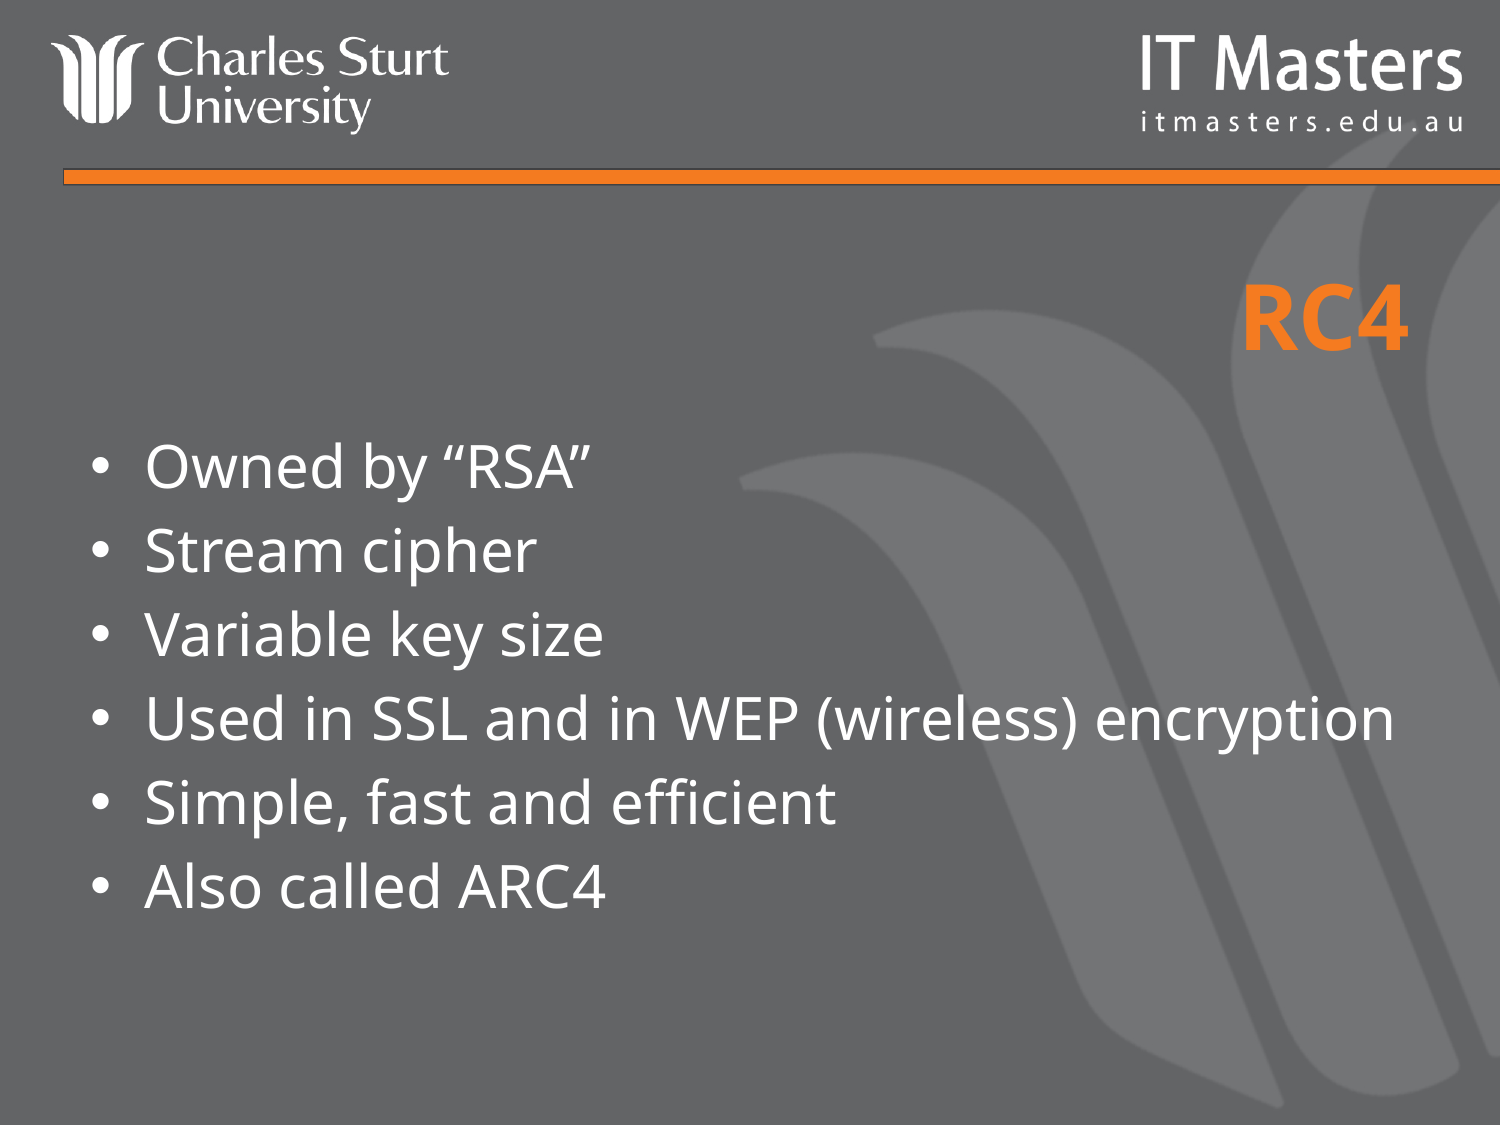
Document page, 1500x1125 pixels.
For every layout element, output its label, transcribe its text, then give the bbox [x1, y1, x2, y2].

list Owned by “RSA” Stream cipher Variable key size Used in SSL and in WEP (wireless) encryption Simple, fast and efficient Also called ARC4 [75, 420, 1425, 1005]
title RC4 [75, 219, 1425, 408]
picture [0, 0, 1500, 1125]
